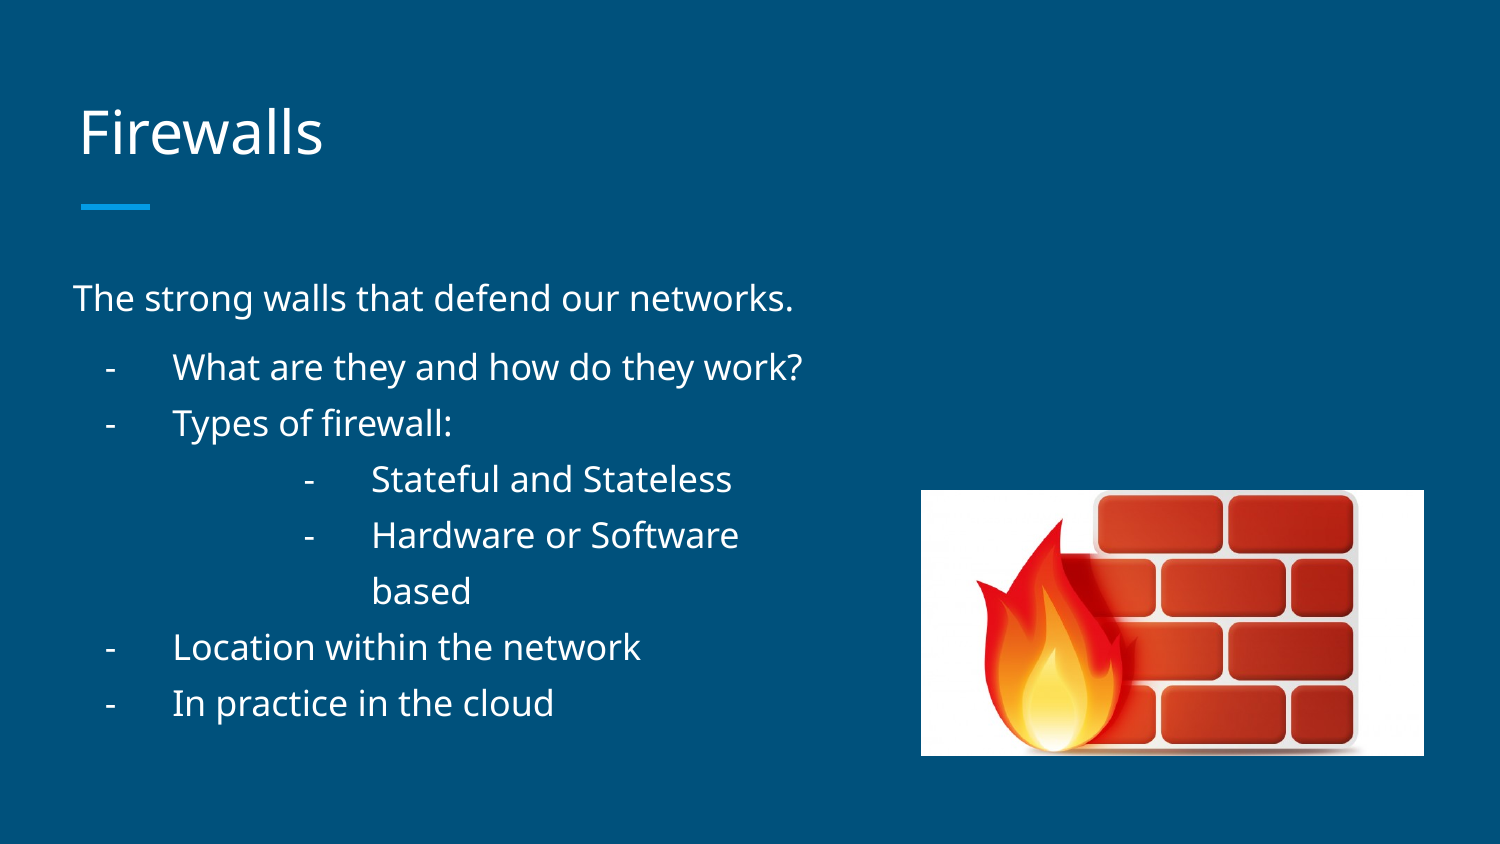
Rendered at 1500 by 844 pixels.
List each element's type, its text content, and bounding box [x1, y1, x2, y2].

list The strong walls that defend our networks. What are they and how do they work? Types of firewall: Stateful and Stateless Hardware or Software based Location within the network In practice in the cloud [57, 250, 837, 756]
picture [922, 491, 1423, 755]
title Firewalls [63, 75, 1437, 188]
